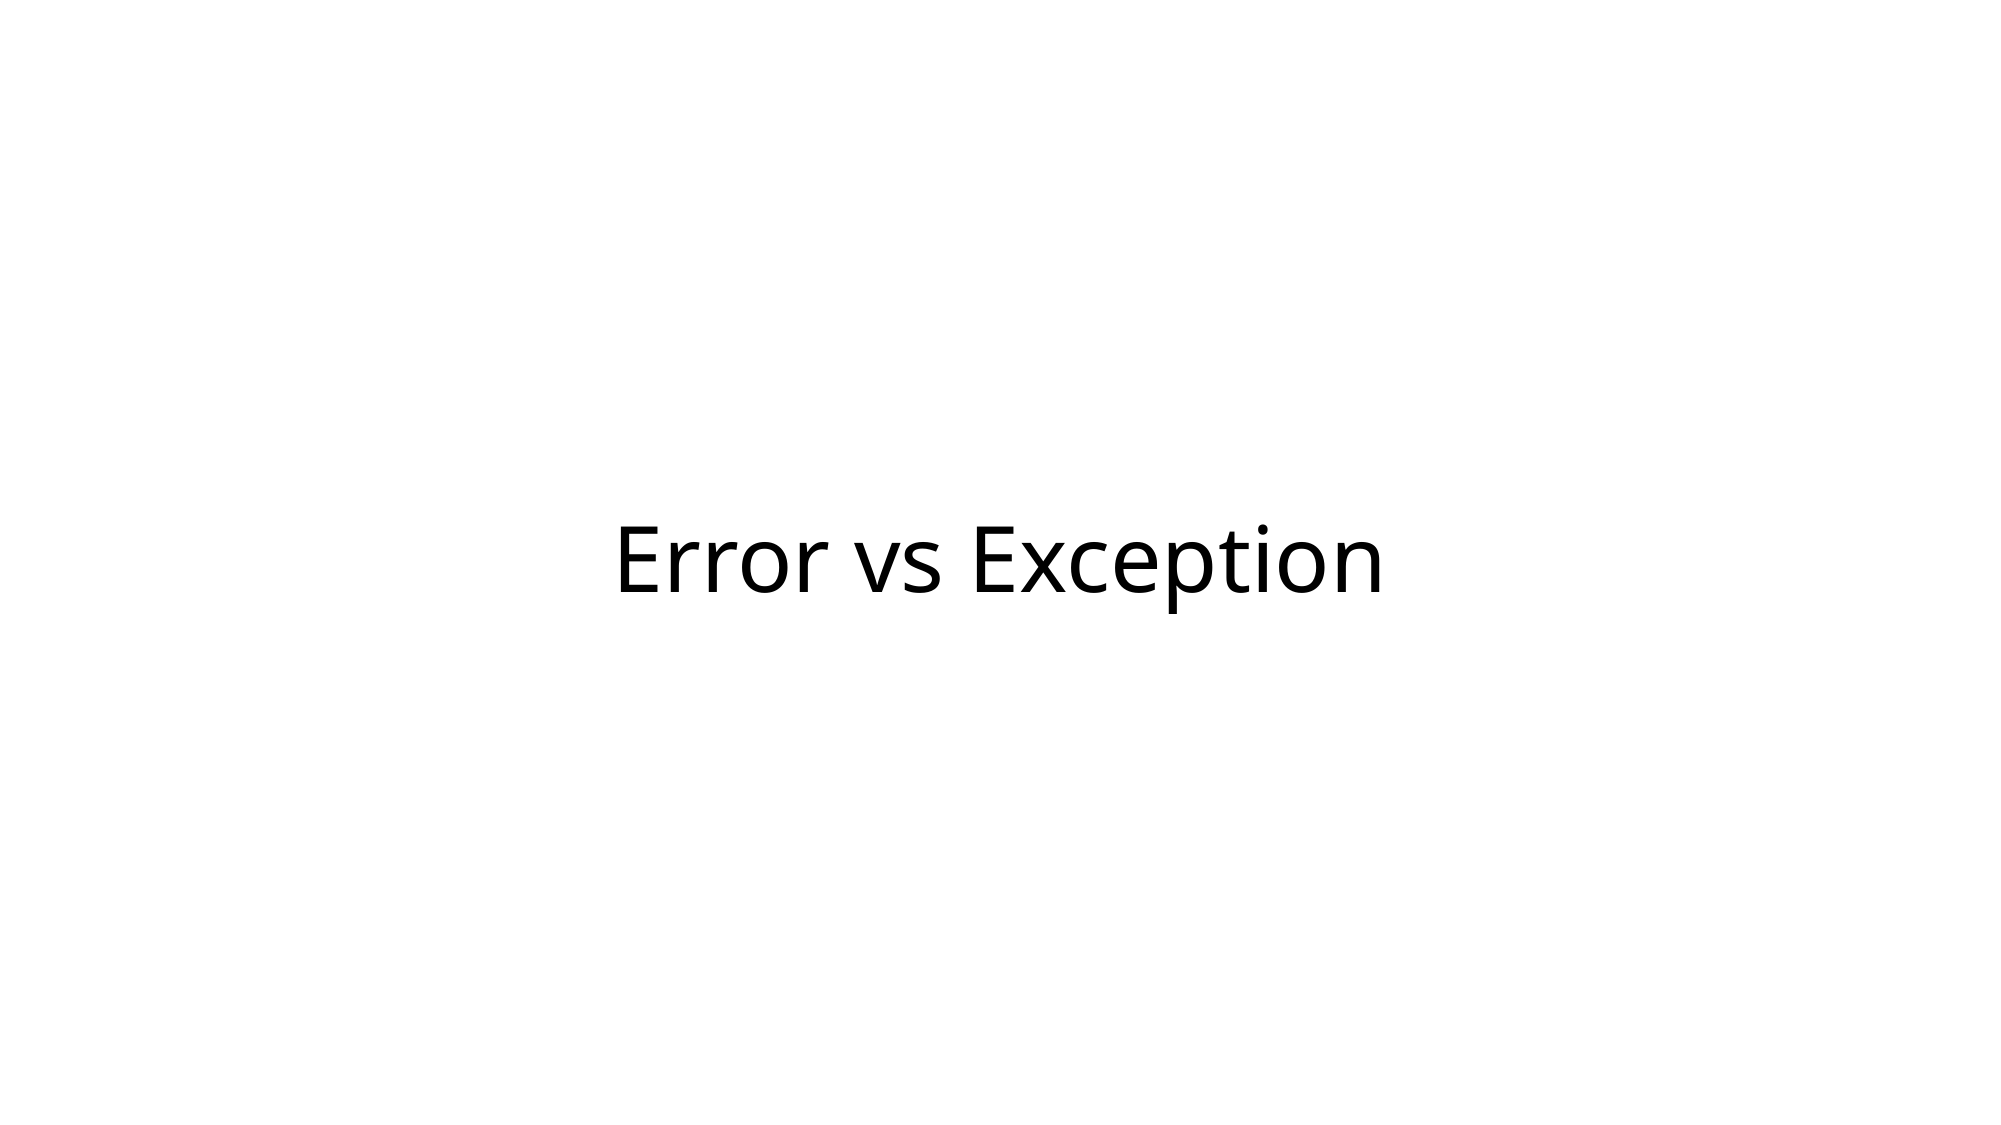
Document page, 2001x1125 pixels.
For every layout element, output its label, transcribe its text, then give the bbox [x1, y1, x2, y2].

title Error vs Exception [137, 453, 1863, 672]
